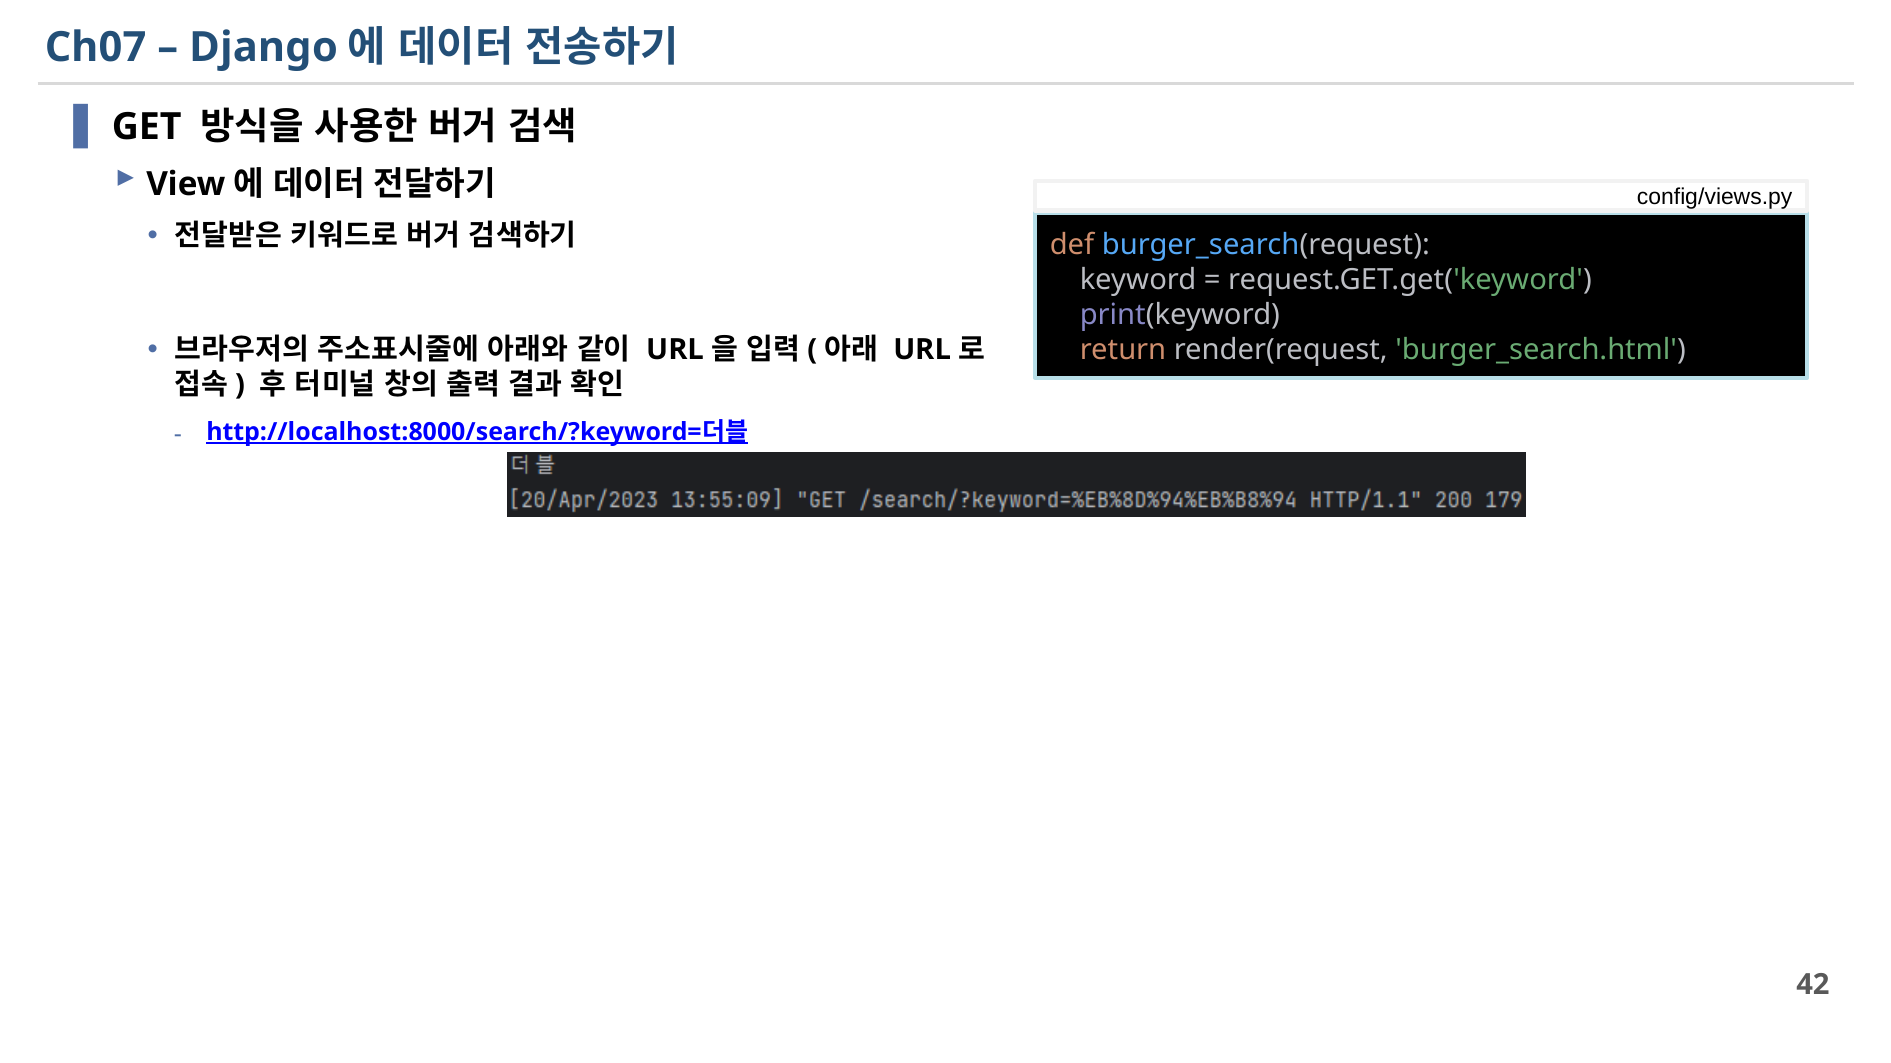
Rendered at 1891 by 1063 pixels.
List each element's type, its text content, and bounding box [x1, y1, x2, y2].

text_box def burger_search(request): keyword = request.GET.get('keyword') print(keyword) return render(request, 'burger_search.html') [1033, 213, 1809, 380]
list GET 방식을 사용한 버거 검색 View에 데이터 전달하기 전달받은 키워드로 버거 검색하기 브라우저의 주소표시줄에 아래와 같이 URL을 입력(아래 URL로 접속) 후 터미널 창의 출력 결과 확인 http://localhost:8000/search/?keyword=더블 [43, 94, 1052, 544]
title Ch07 – Django에 데이터 전송하기 [29, 11, 1809, 78]
slide_number 42 [1703, 956, 1845, 1014]
picture [507, 452, 1526, 518]
text_box config/views.py [1033, 179, 1809, 213]
